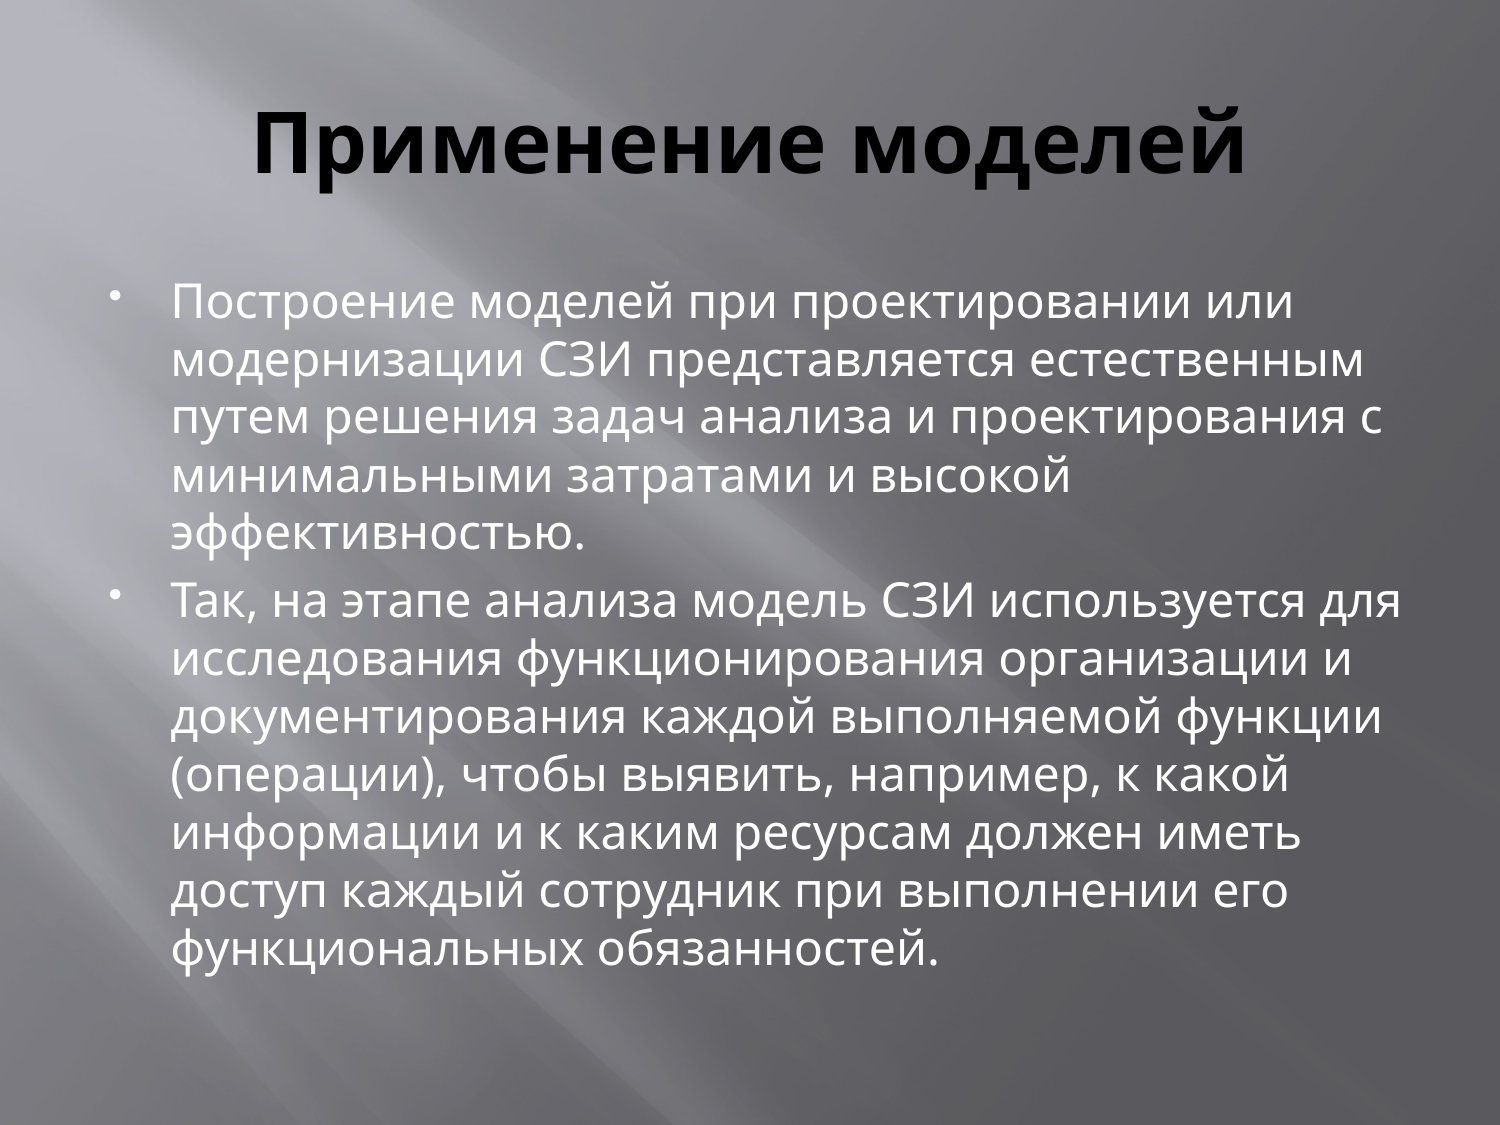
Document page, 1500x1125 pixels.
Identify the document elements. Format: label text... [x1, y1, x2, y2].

title Применение моделей [75, 45, 1425, 233]
list Построение моделей при проектировании или модернизации СЗИ представляется естественным путем решения задач анализа и проектирования с минимальными затратами и высокой эффективностью. Так, на этапе анализа модель СЗИ используется для исследования функционирования организации и документирования каждой выполняемой функции (операции), чтобы выявить, например, к какой информации и к каким ресурсам должен иметь доступ каждый сотрудник при выполнении его функциональных обязанностей. [75, 262, 1425, 1035]
